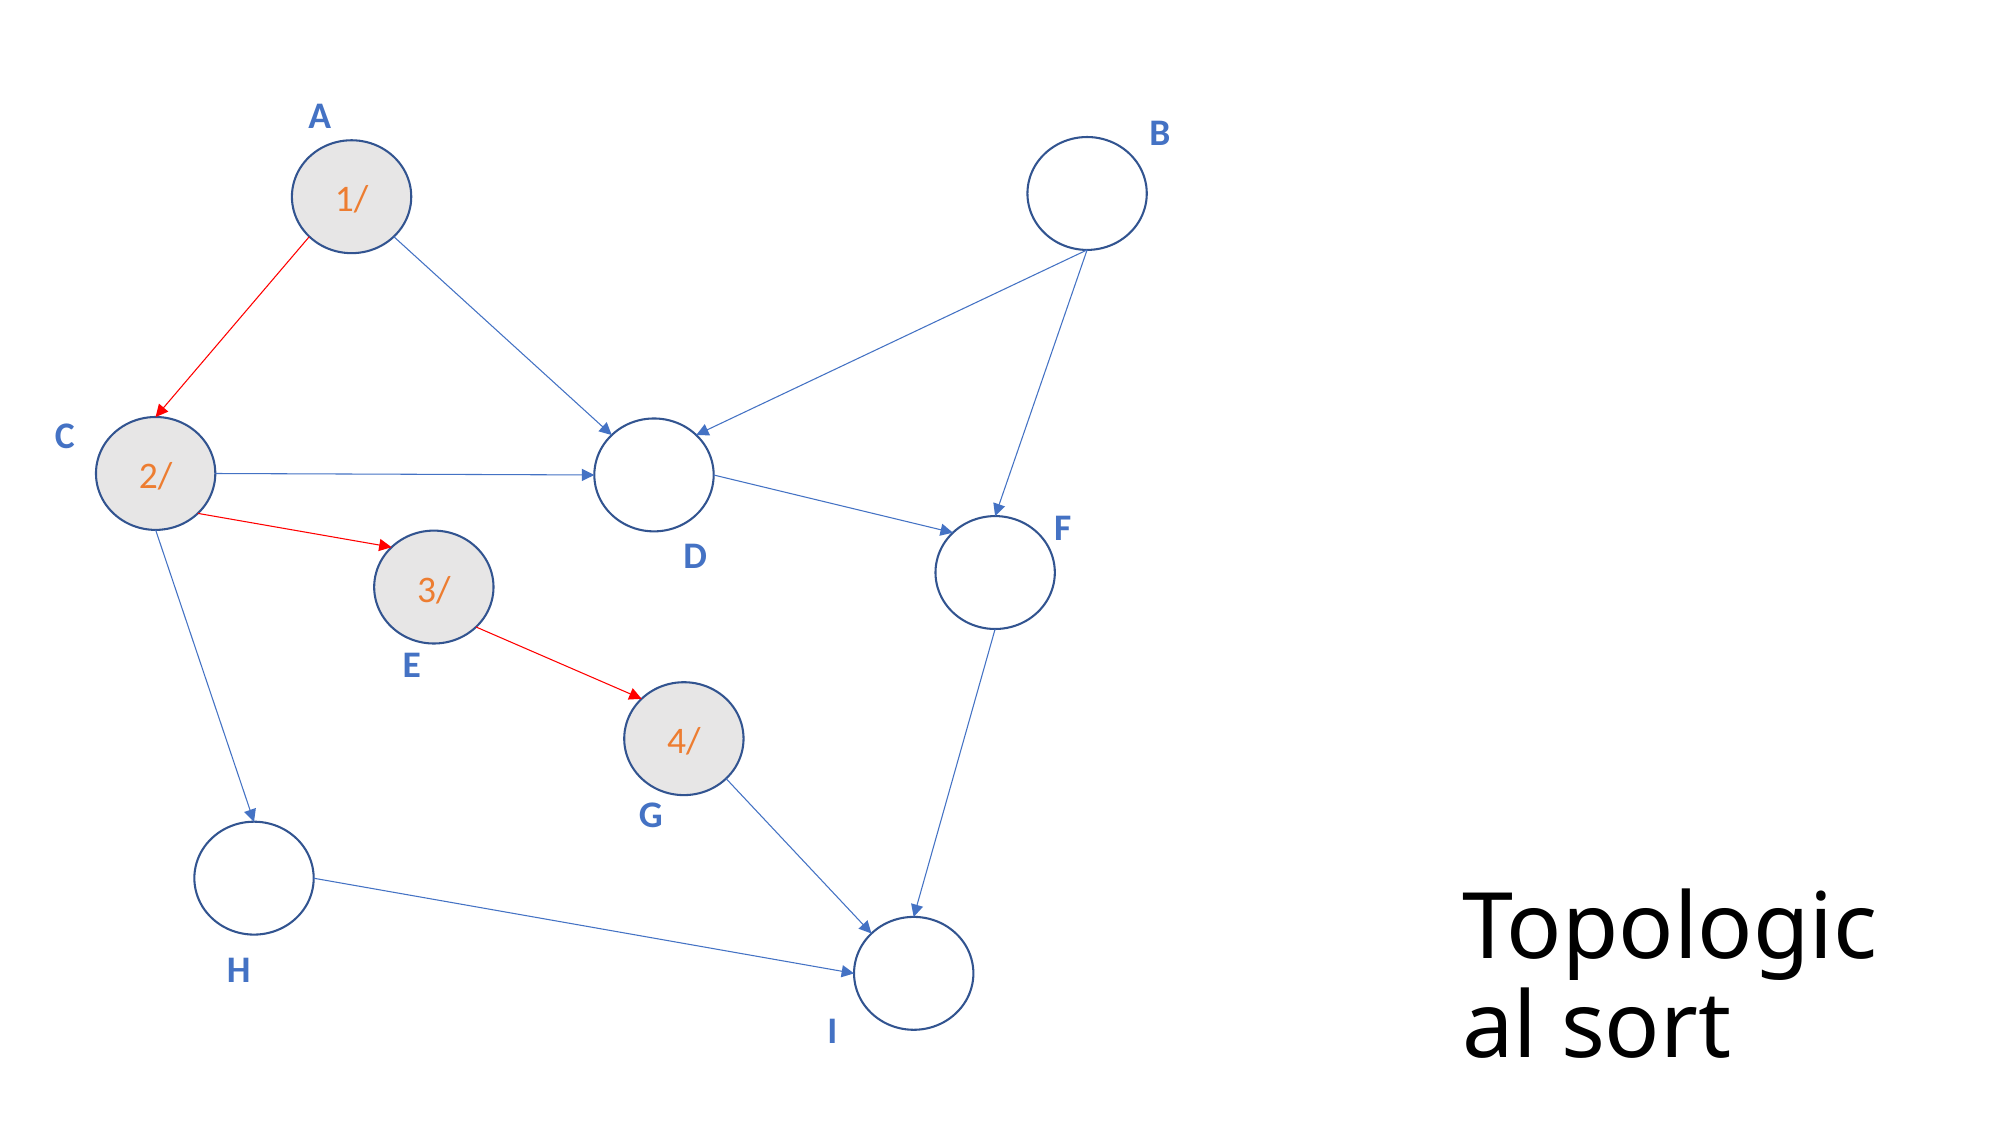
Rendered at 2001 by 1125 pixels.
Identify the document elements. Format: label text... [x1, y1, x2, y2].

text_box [155, 236, 310, 417]
text_box E [387, 633, 475, 693]
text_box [155, 529, 254, 822]
text_box 2/ [94, 415, 217, 531]
text_box D [668, 523, 787, 584]
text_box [713, 474, 953, 533]
text_box 1/ [290, 144, 413, 255]
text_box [726, 778, 872, 934]
text_box H [212, 937, 330, 998]
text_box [197, 513, 392, 548]
text_box F [1039, 495, 1158, 556]
text_box [1026, 135, 1148, 251]
text_box [593, 417, 715, 533]
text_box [393, 236, 612, 436]
text_box [934, 515, 1056, 631]
title Topological sort [1447, 869, 1936, 1087]
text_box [313, 878, 854, 974]
text_box 3/ [373, 529, 495, 645]
text_box C [40, 403, 155, 463]
text_box G [624, 782, 726, 842]
text_box B [1134, 100, 1253, 161]
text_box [696, 249, 1088, 435]
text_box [913, 629, 996, 917]
text_box 4/ [623, 681, 745, 782]
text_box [995, 435, 1088, 516]
text_box [193, 820, 315, 936]
text_box I [812, 998, 931, 1059]
text_box A [293, 83, 412, 144]
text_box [475, 626, 642, 699]
text_box [853, 915, 975, 1029]
